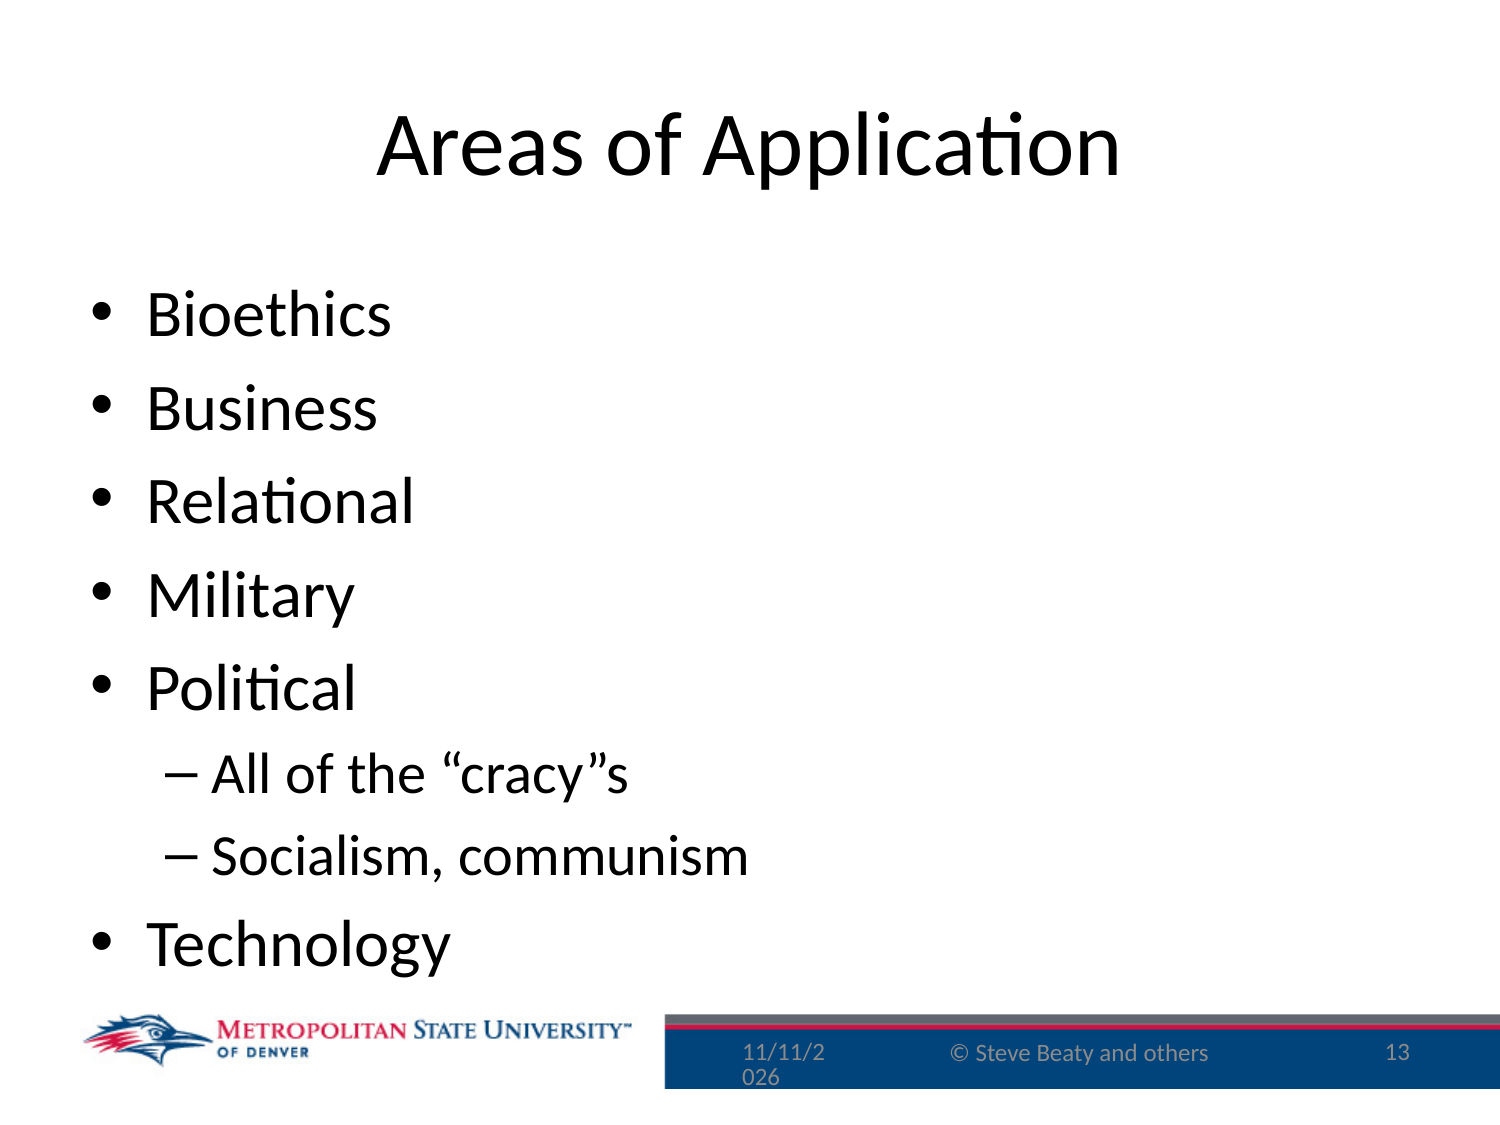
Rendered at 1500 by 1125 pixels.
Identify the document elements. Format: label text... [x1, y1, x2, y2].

picture [44, 1012, 1500, 1089]
title Areas of Application [75, 45, 1425, 233]
slide_number 13 [1316, 1020, 1425, 1081]
footer © Steve Beaty and others [841, 1021, 1317, 1082]
list Bioethics Business Relational Military Political All of the “cracy”s Socialism, communism Technology [75, 262, 1425, 1005]
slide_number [727, 1020, 842, 1081]
